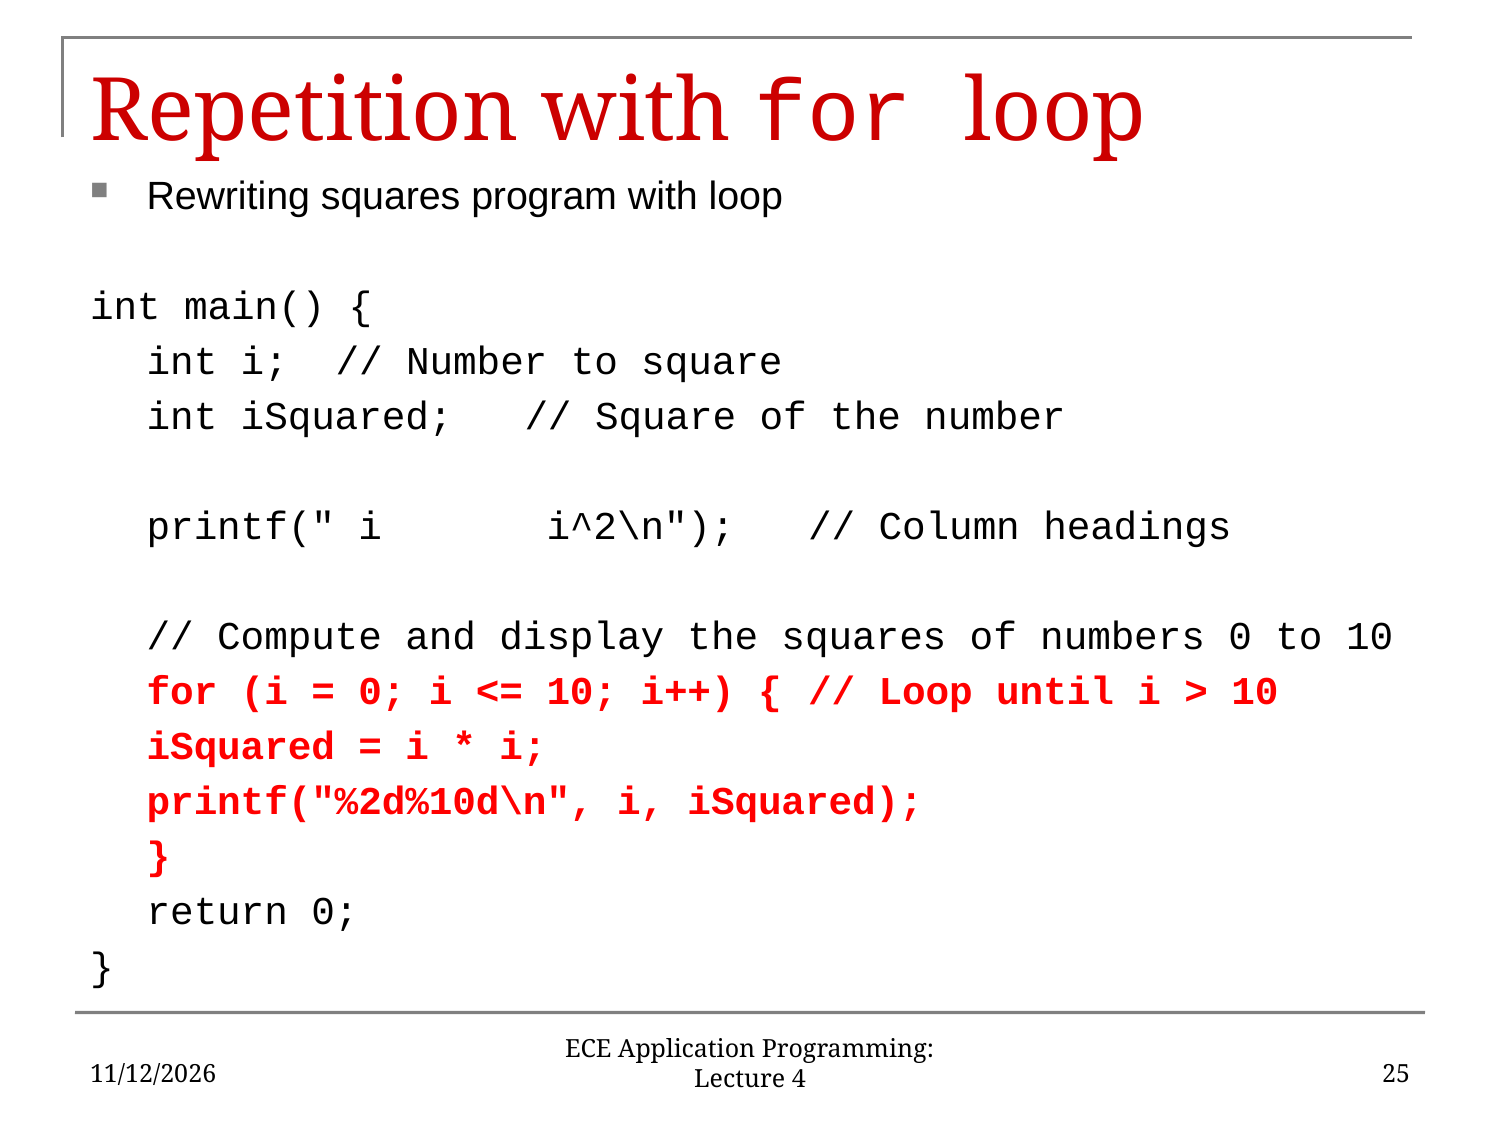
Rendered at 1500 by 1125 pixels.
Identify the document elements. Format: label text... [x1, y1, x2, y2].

title Repetition with for loop [75, 45, 1425, 162]
footer ECE Application Programming: Lecture 4 [512, 1024, 988, 1101]
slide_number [74, 1023, 426, 1100]
slide_number 25 [1074, 1023, 1426, 1100]
list Rewriting squares program with loop int main() { int i; // Number to square int iSquared; // Square of the number printf(" i i^2\n"); // Column headings // Compute and display the squares of numbers 0 to 10 for (i = 0; i <= 10; i++) { // Loop until i > 10 iSquared = i * i; printf("%2d%10d\n", i, iSquared); } return 0; } [75, 162, 1425, 1000]
